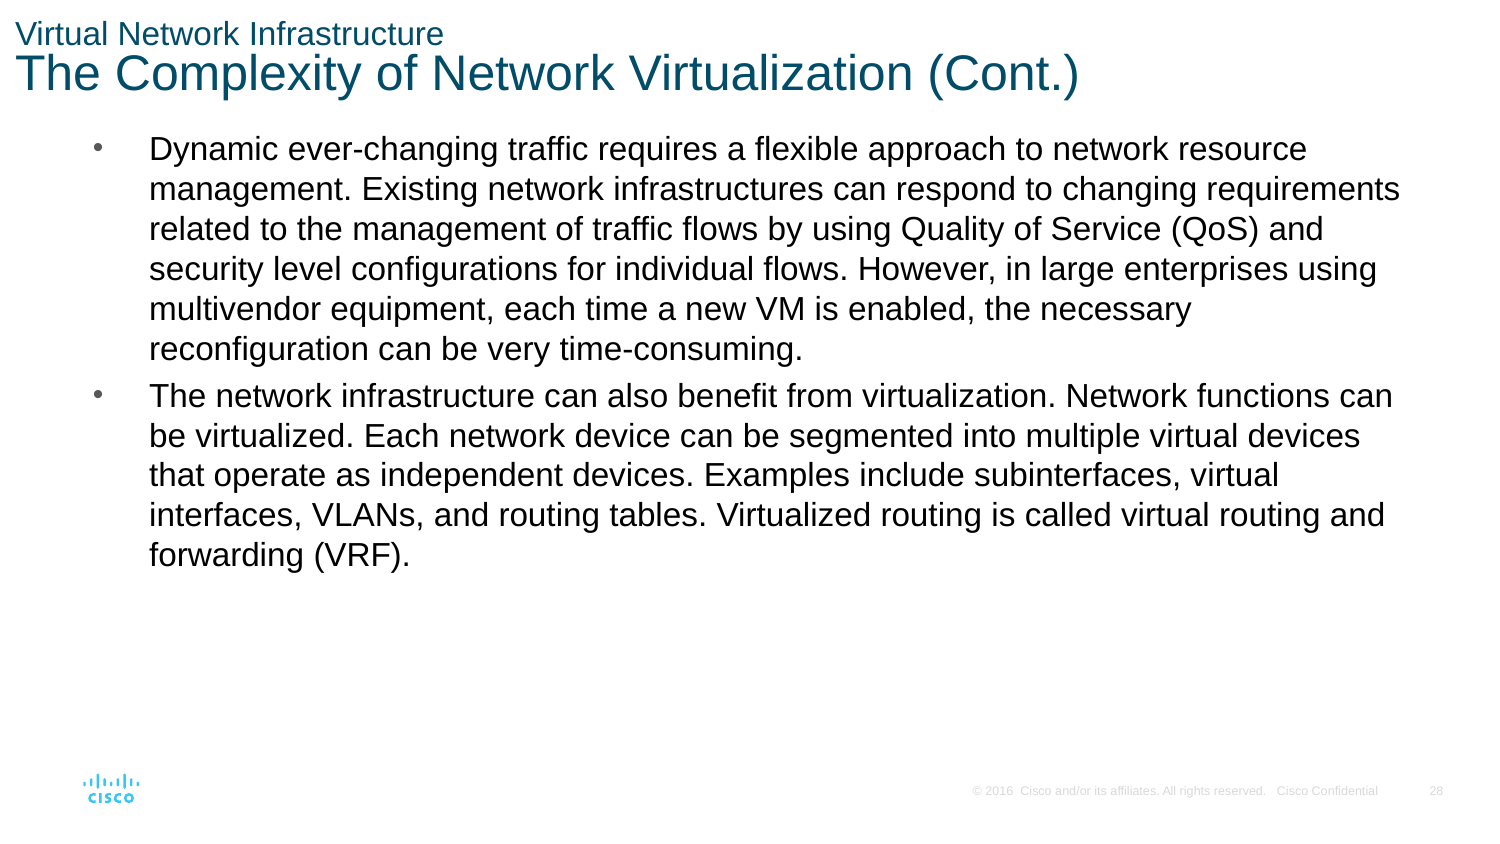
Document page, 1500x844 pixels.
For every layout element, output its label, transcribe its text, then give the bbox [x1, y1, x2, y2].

list Dynamic ever-changing traffic requires a flexible approach to network resource management. Existing network infrastructures can respond to changing requirements related to the management of traffic flows by using Quality of Service (QoS) and security level configurations for individual flows. However, in large enterprises using multivendor equipment, each time a new VM is enabled, the necessary reconfiguration can be very time-consuming. The network infrastructure can also benefit from virtualization. Network functions can be virtualized. Each network device can be segmented into multiple virtual devices that operate as independent devices. Examples include subinterfaces, virtual interfaces, VLANs, and routing tables. Virtualized routing is called virtual routing and forwarding (VRF). [77, 120, 1437, 726]
title Virtual Network Infrastructure The Complexity of Network Virtualization (Cont.) [0, 0, 1369, 121]
